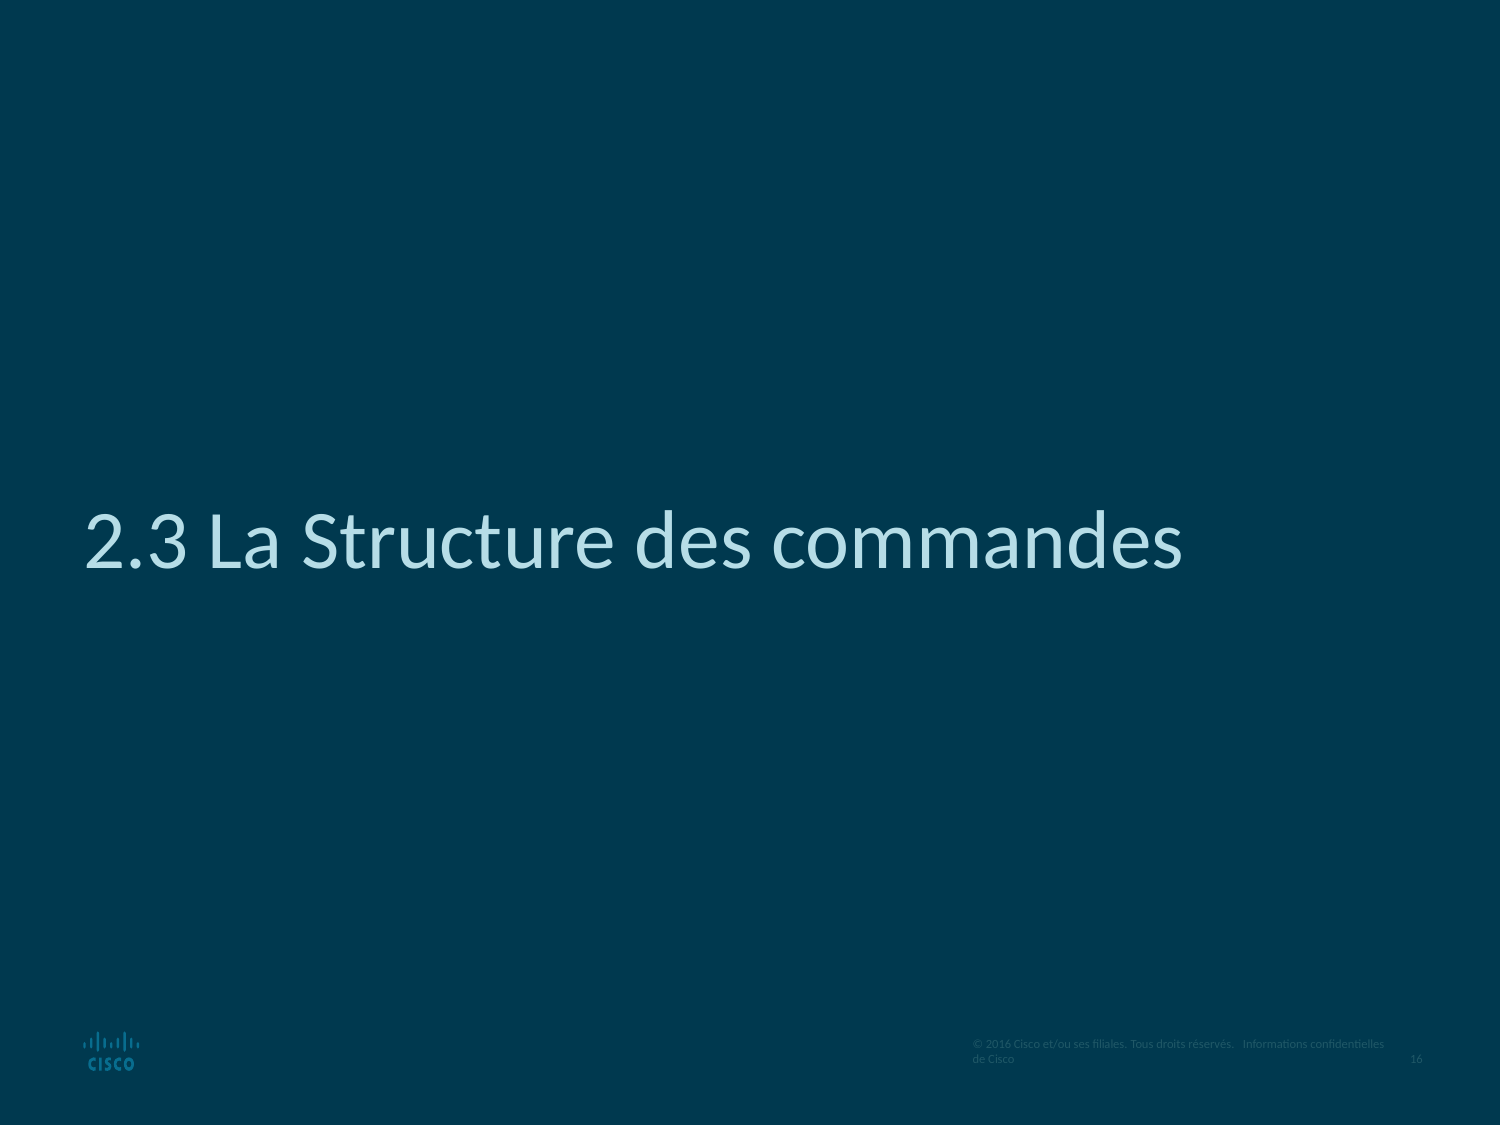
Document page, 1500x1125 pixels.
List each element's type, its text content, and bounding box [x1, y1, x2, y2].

title 2.3 La Structure des commandes [68, 393, 1419, 595]
